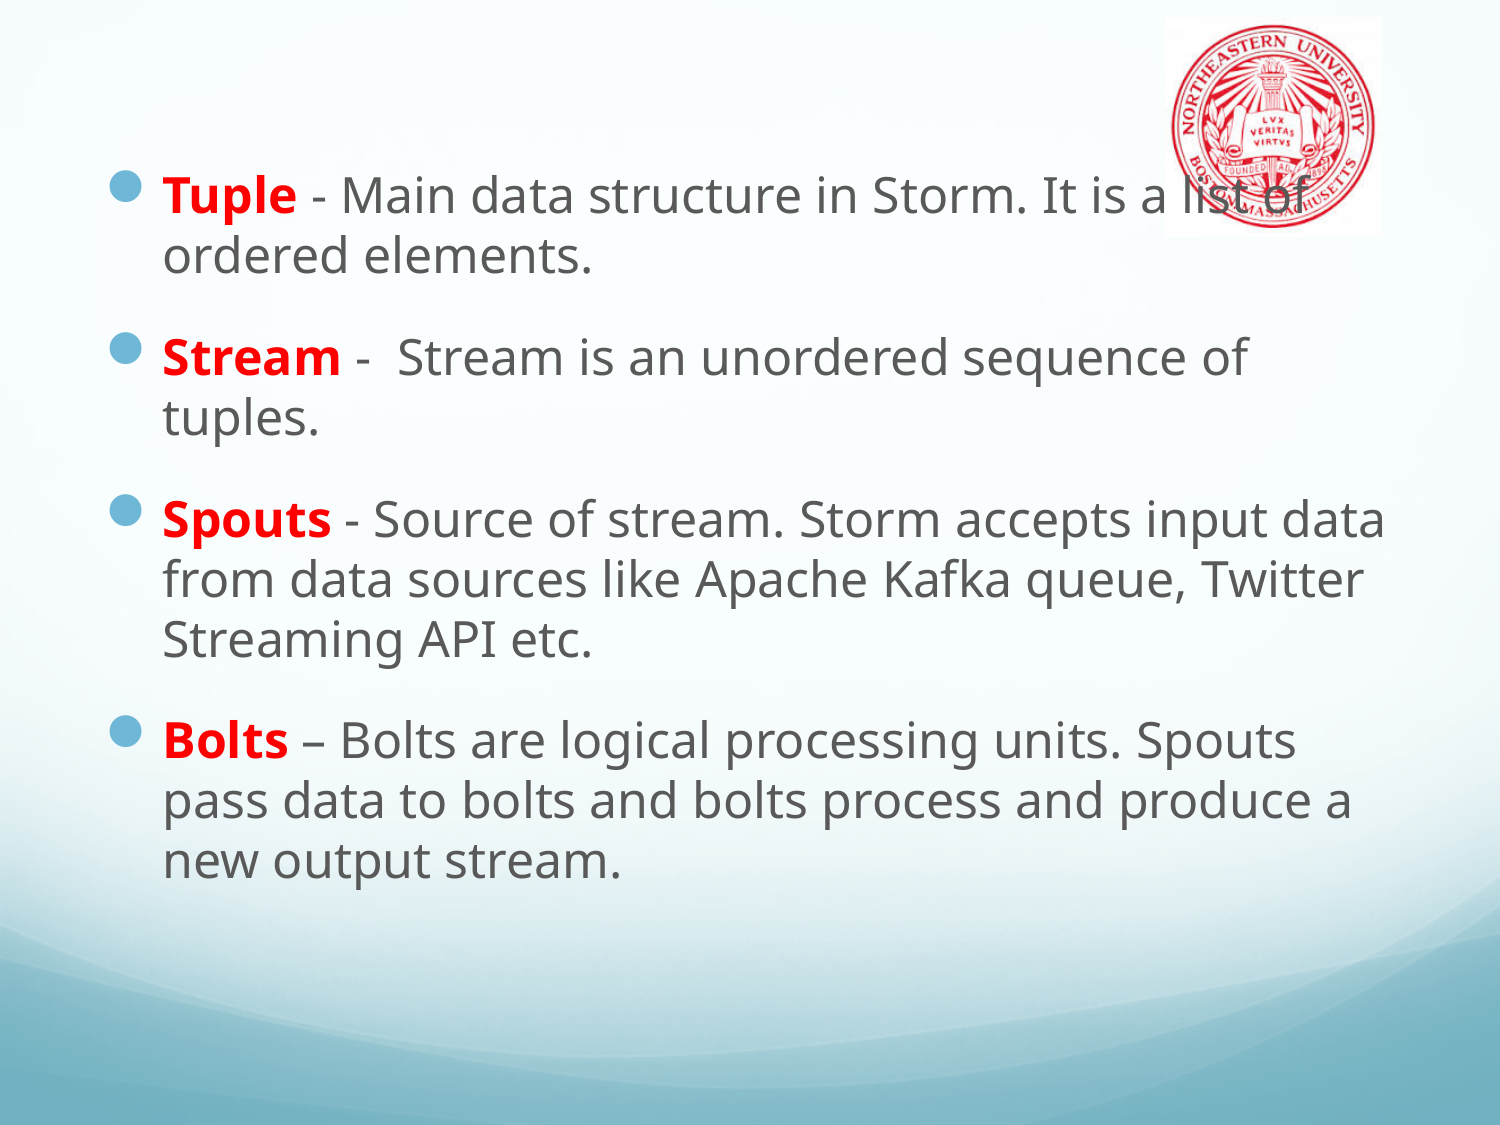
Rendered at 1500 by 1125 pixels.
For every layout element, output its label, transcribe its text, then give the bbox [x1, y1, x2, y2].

picture [1165, 17, 1382, 156]
list Tuple - Main data structure in Storm. It is a list of ordered elements. Stream - Stream is an unordered sequence of tuples. Spouts - Source of stream. Storm accepts input data from data sources like Apache Kafka queue, Twitter Streaming API etc. Bolts – Bolts are logical processing units. Spouts pass data to bolts and bolts process and produce a new output stream. [90, 156, 1410, 1091]
